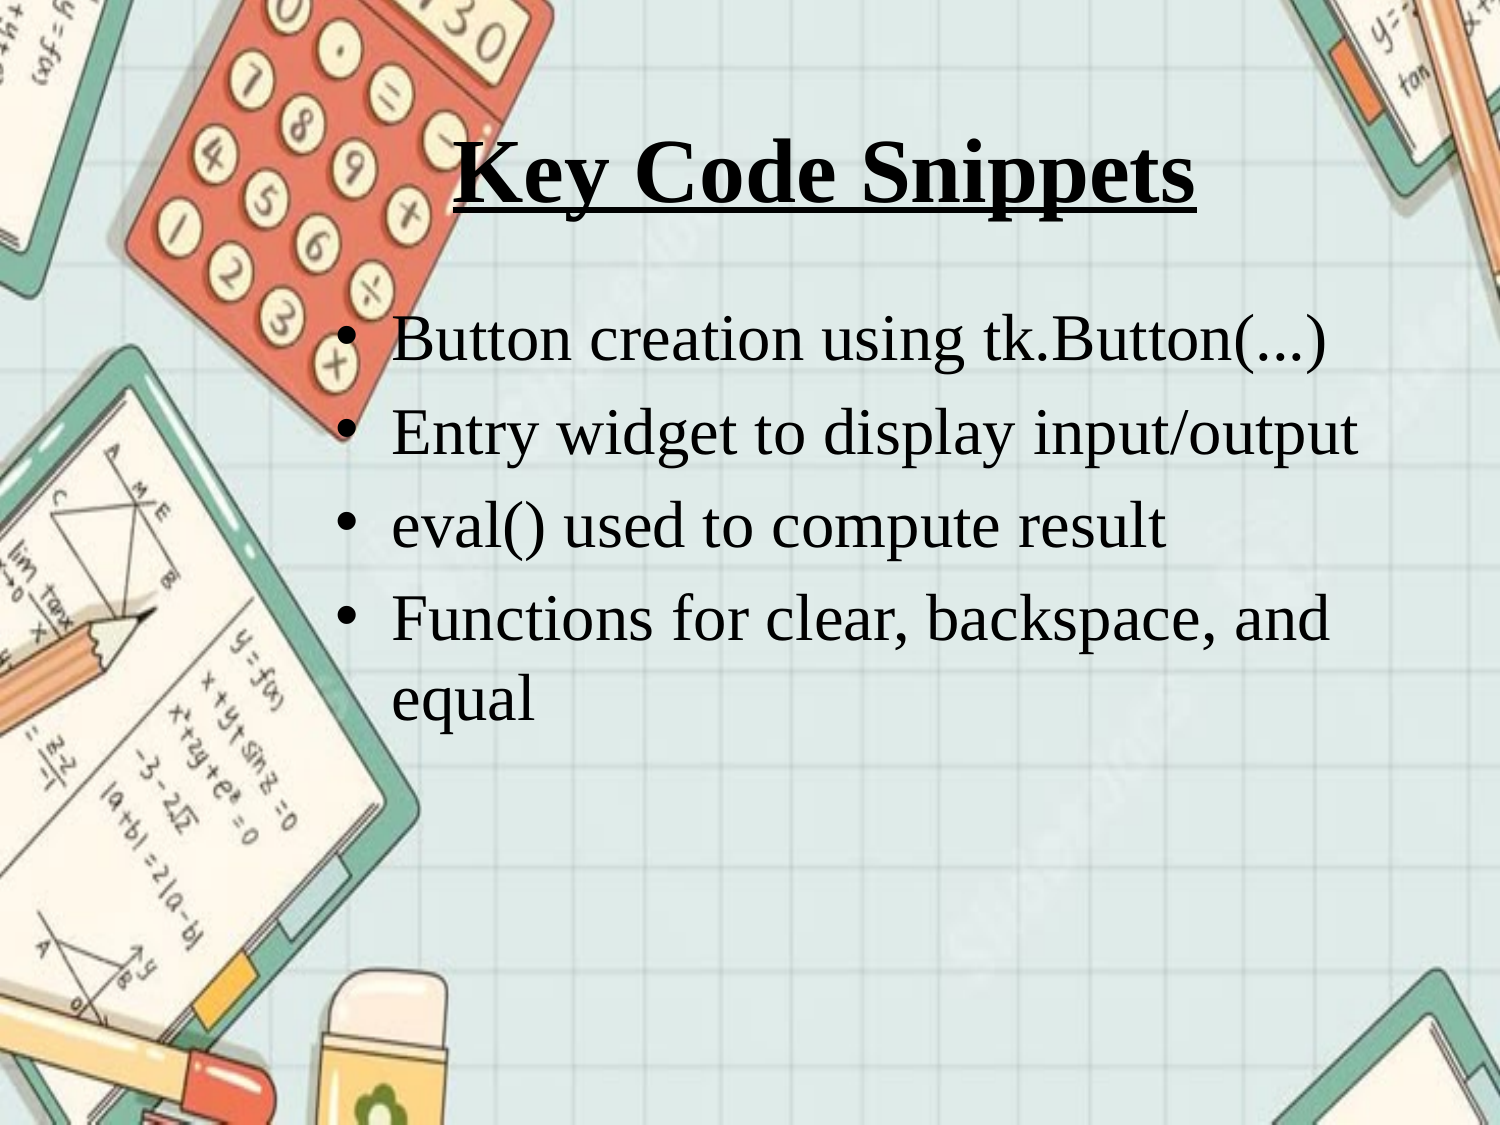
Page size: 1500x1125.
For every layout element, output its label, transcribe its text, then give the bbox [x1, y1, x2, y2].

picture [0, 0, 1500, 1125]
list Button creation using tk.Button(...) Entry widget to display input/output eval() used to compute result Functions for clear, backspace, and equal [320, 286, 1500, 1030]
title Key Code Snippets [150, 72, 1500, 260]
